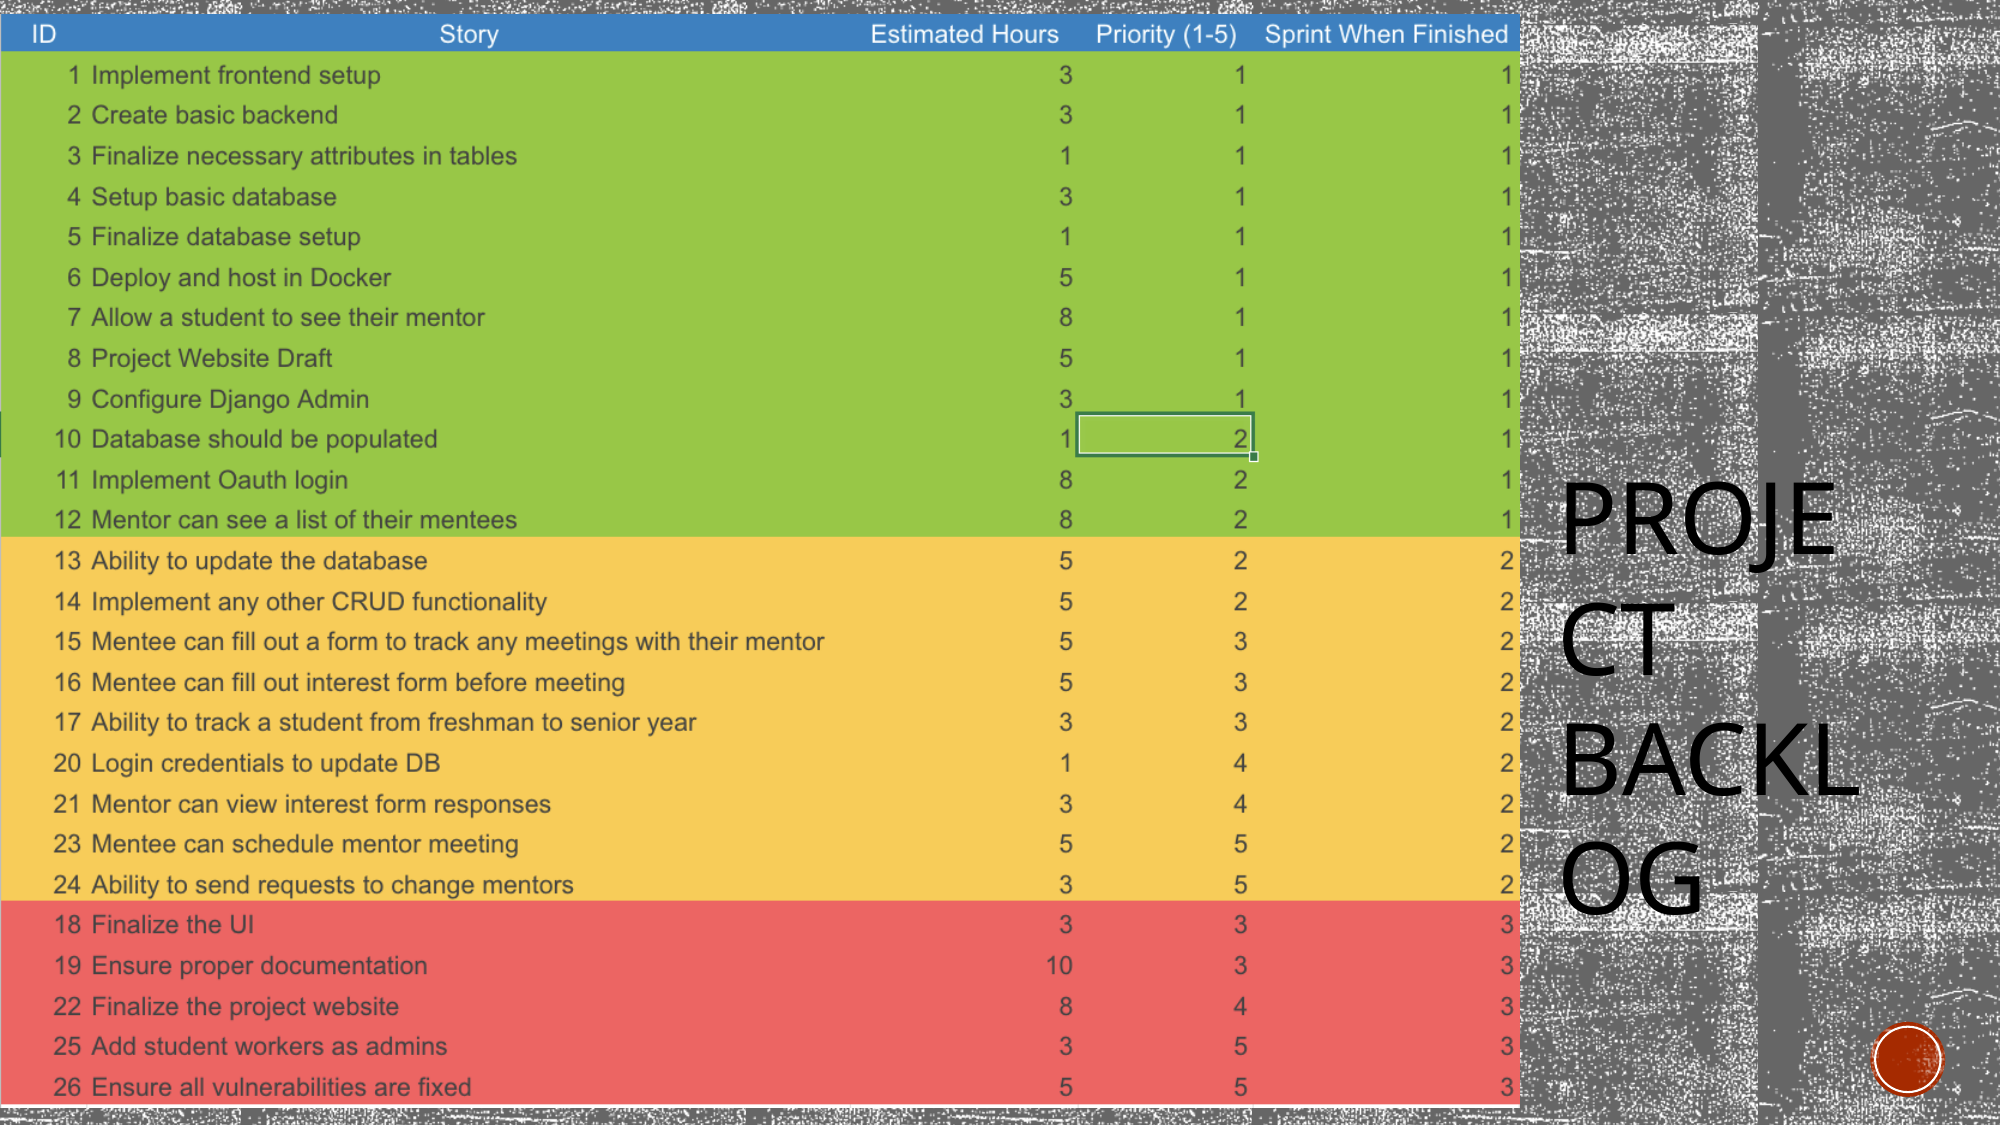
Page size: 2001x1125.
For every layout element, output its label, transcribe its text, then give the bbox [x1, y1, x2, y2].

picture [0, 14, 1520, 1108]
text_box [1871, 1023, 1944, 1096]
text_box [1585, 669, 1758, 843]
text_box [0, 0, 2000, 1125]
text_box PROJECT BACKLOG [1541, 447, 1906, 943]
